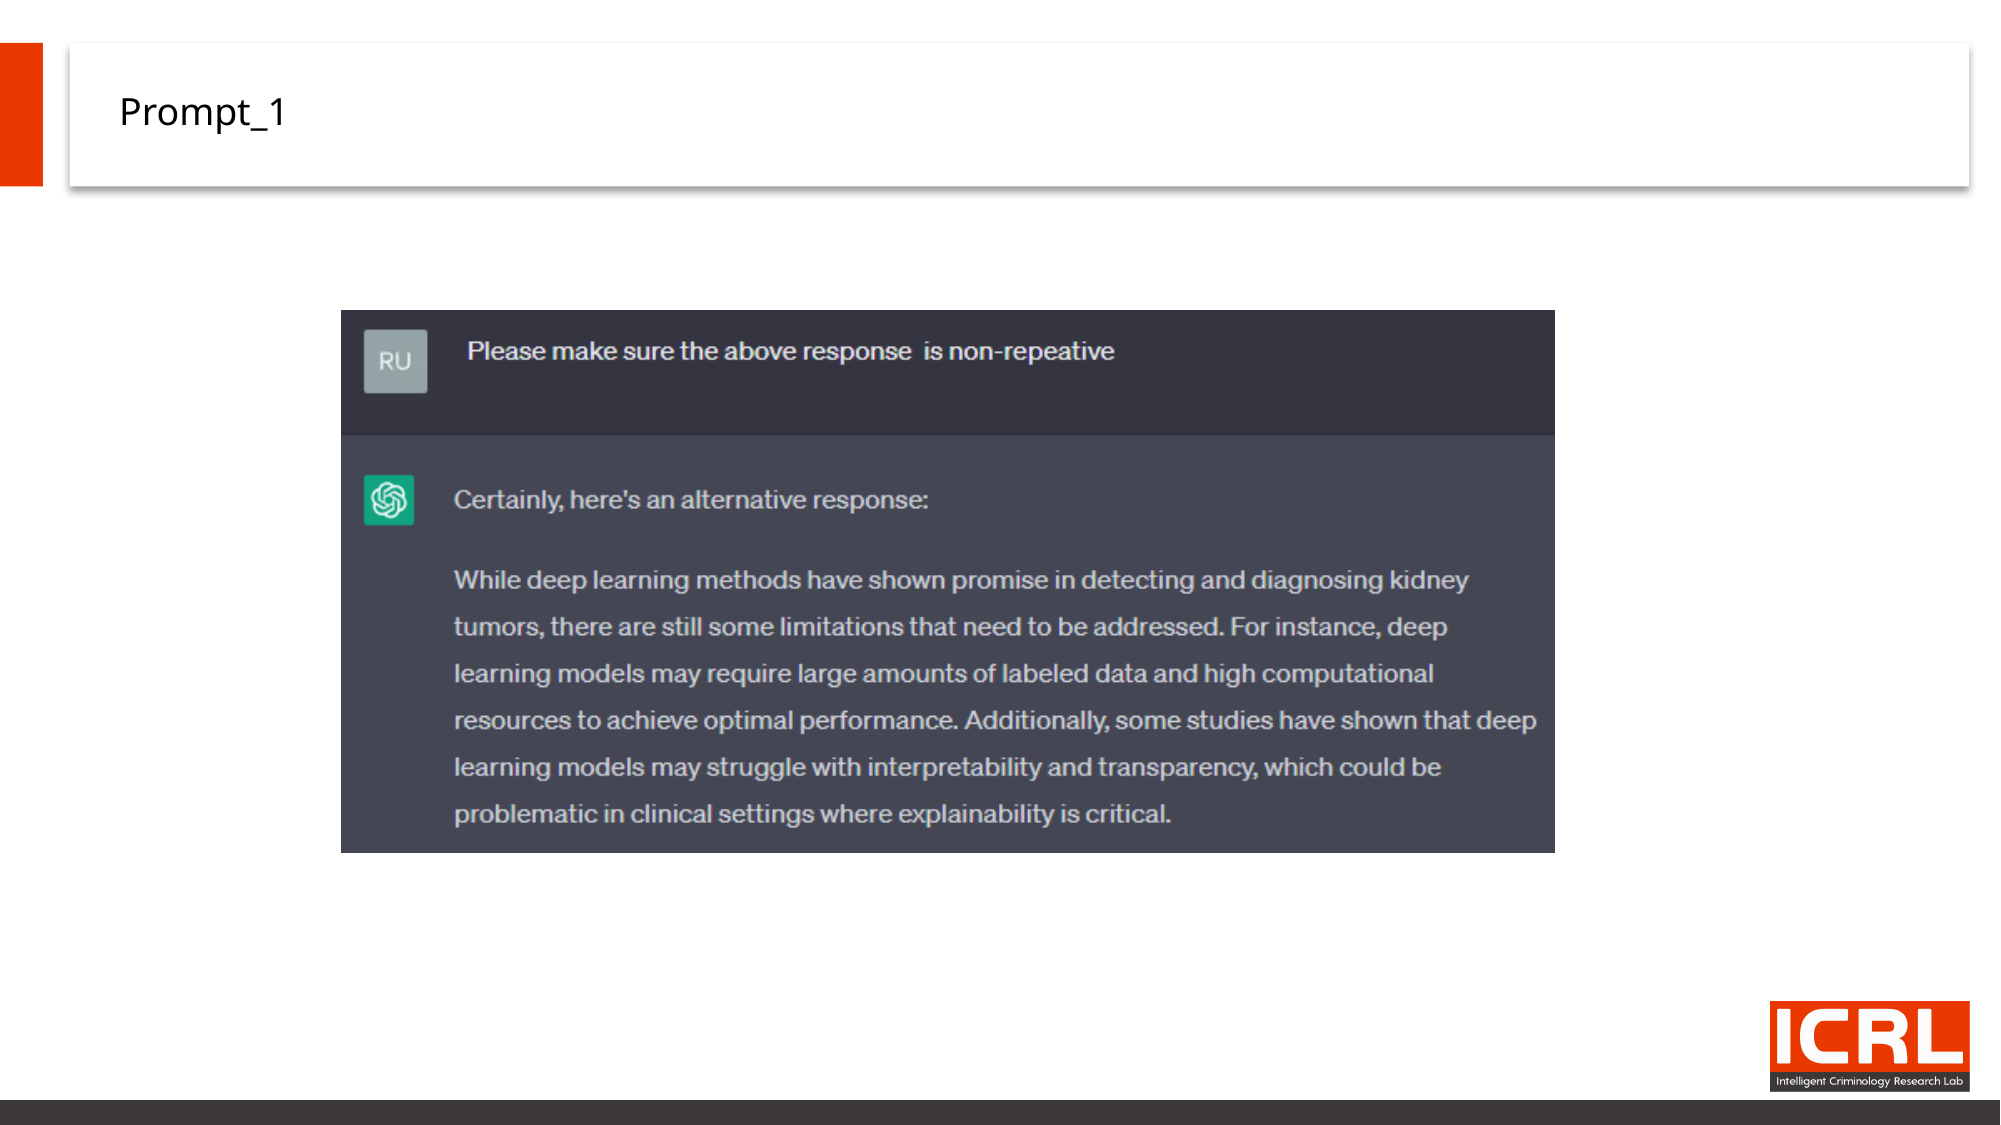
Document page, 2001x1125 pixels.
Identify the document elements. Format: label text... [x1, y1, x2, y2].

text_box Prompt_1 [104, 80, 357, 141]
picture [341, 310, 1555, 853]
picture [1770, 1001, 1970, 1092]
